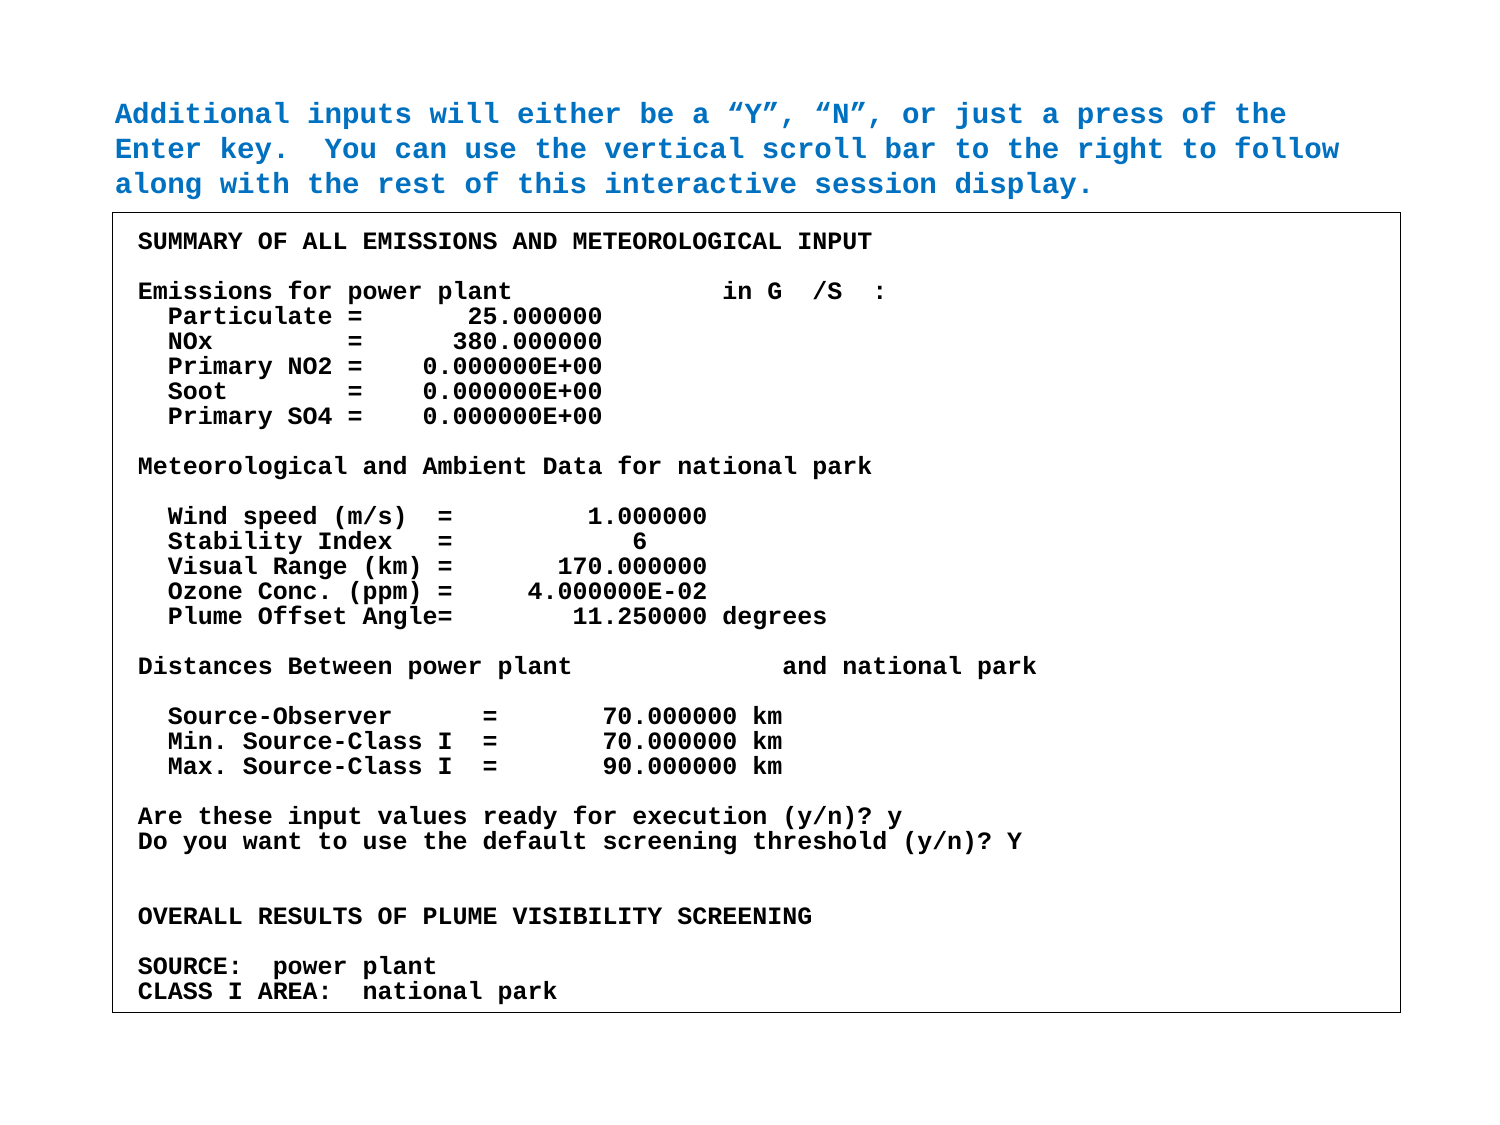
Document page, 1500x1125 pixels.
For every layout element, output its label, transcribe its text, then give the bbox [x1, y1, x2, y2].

text_box Additional inputs will either be a “Y”, “N”, or just a press of the Enter key. You can use the vertical scroll bar to the right to follow along with the rest of this interactive session display. [99, 87, 1400, 208]
